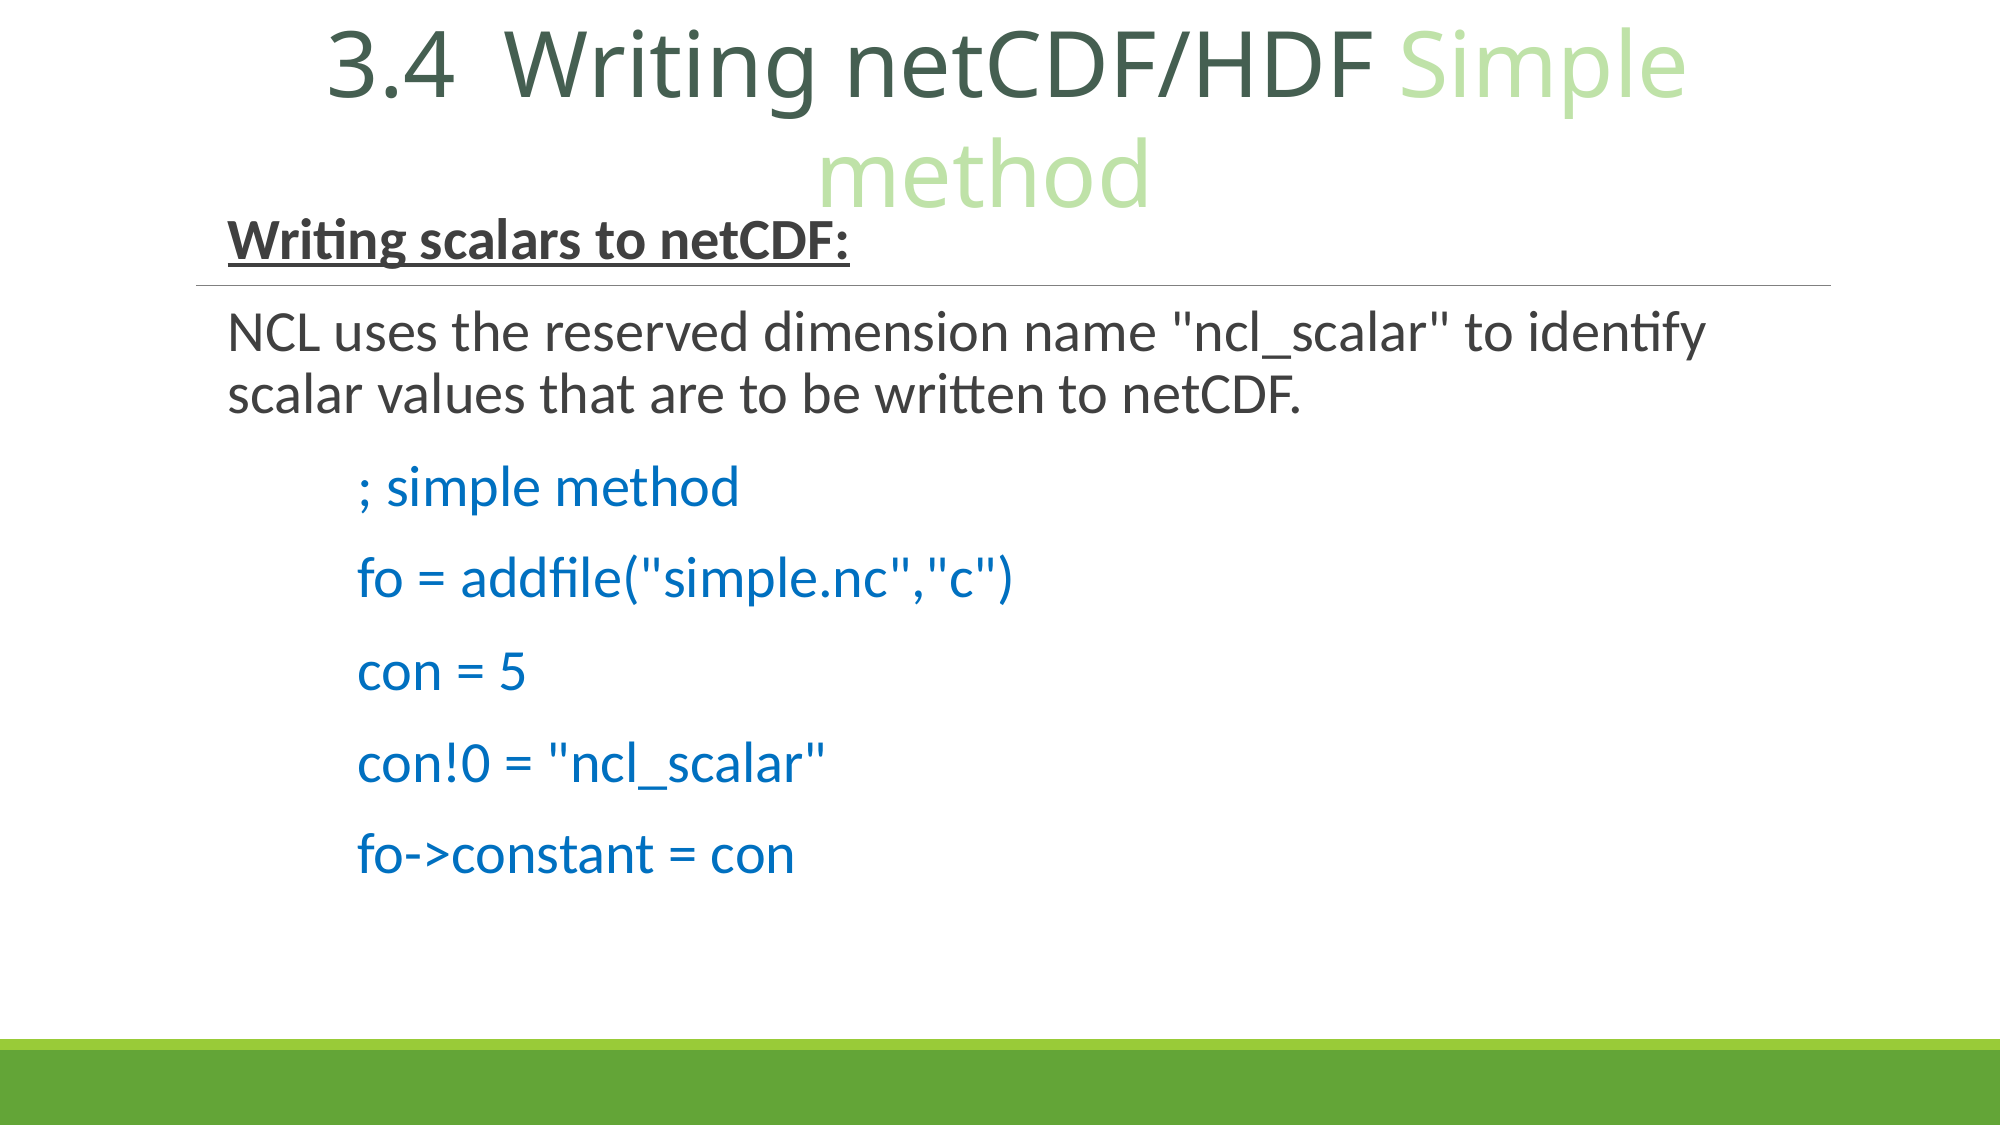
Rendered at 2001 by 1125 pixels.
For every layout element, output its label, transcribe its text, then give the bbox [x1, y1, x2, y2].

text_box 3.4 Writing netCDF/HDF Simple method [165, 71, 1851, 161]
list Writing scalars to netCDF: NCL uses the reserved dimension name "ncl_scalar" to identify scalar values that are to be written to netCDF. ; simple method fo = addfile("simple.nc","c") con = 5 con!0 = "ncl_scalar" fo->constant = con [212, 201, 1852, 978]
